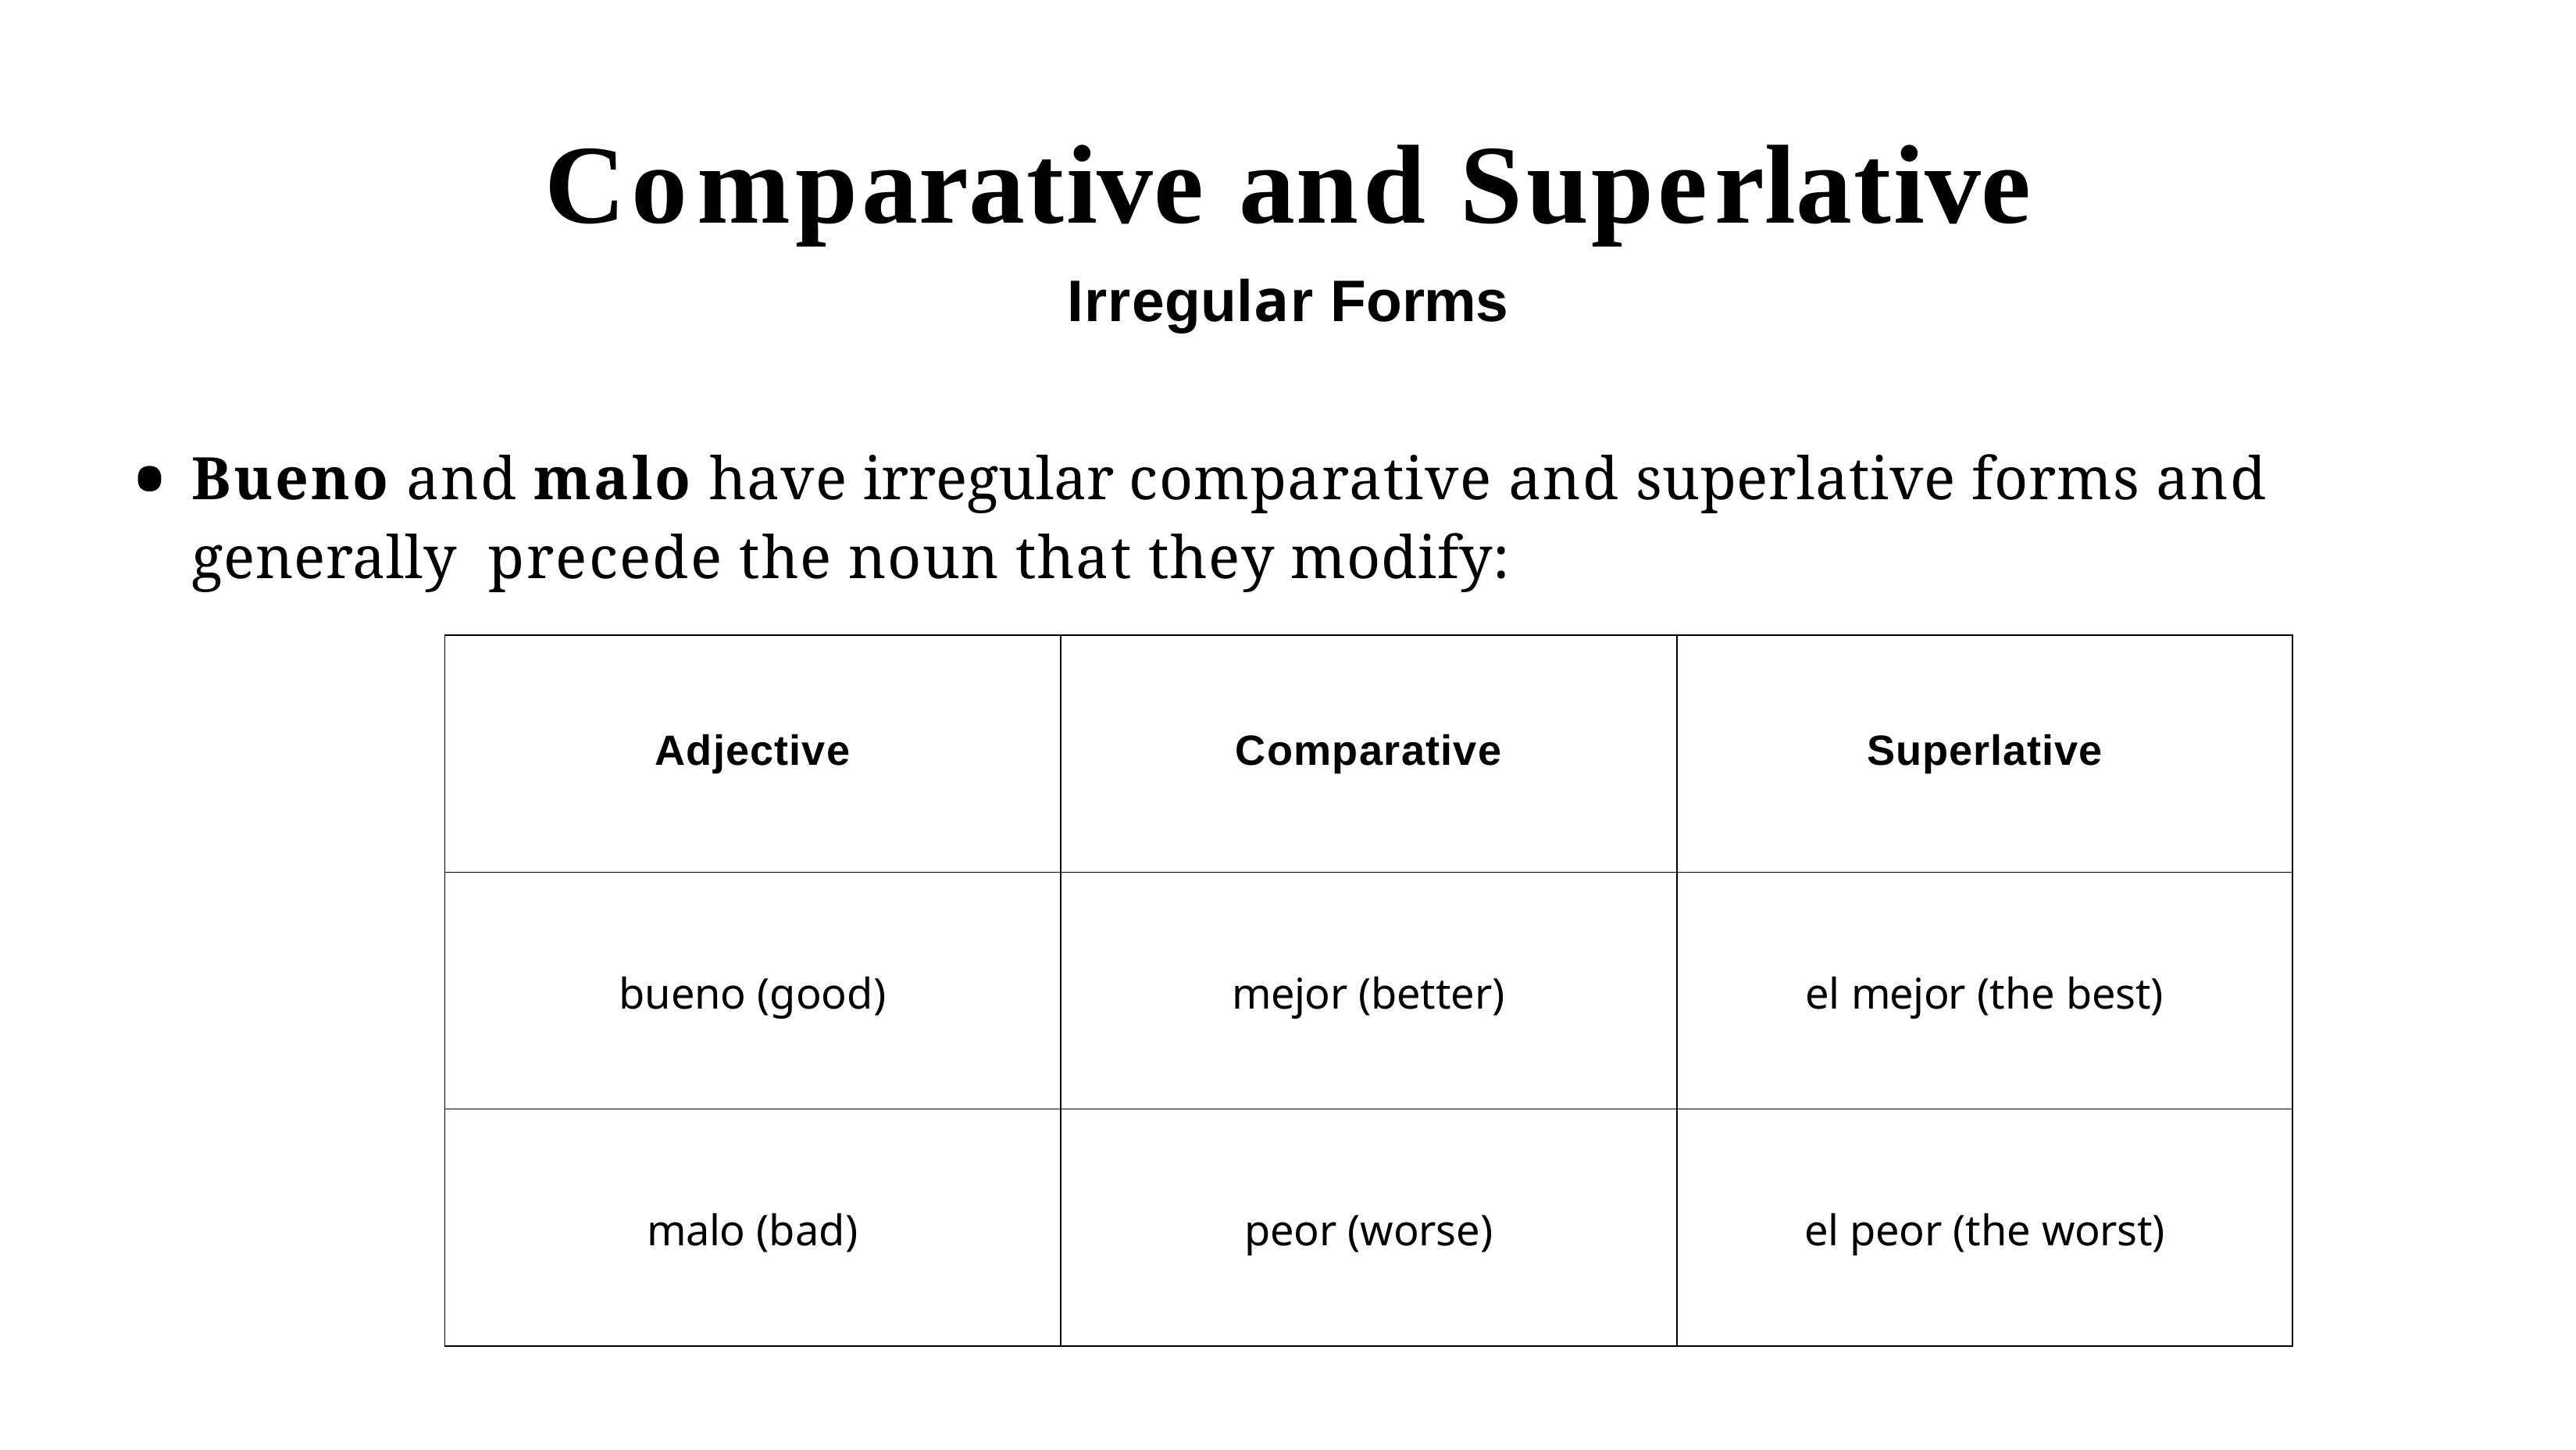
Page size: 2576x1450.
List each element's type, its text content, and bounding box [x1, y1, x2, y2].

table_header Adjective [445, 636, 1060, 872]
table_cell peor (worse) [1061, 1109, 1676, 1345]
table_cell el mejor (the best) [1678, 873, 2292, 1109]
table_cell bueno (good) [445, 873, 1060, 1109]
table_header Superlative [1678, 636, 2292, 872]
table_cell mejor (better) [1061, 873, 1676, 1109]
table_cell el peor (the worst) [1678, 1109, 2292, 1345]
table_cell malo (bad) [445, 1109, 1060, 1345]
title Comparative and Superlative Irregular Forms [499, 75, 2076, 353]
text_box Bueno and malo have irregular comparative and superlative forms and generally precede the noun that they modify: [132, 430, 2349, 591]
table_header Comparative [1061, 636, 1676, 872]
